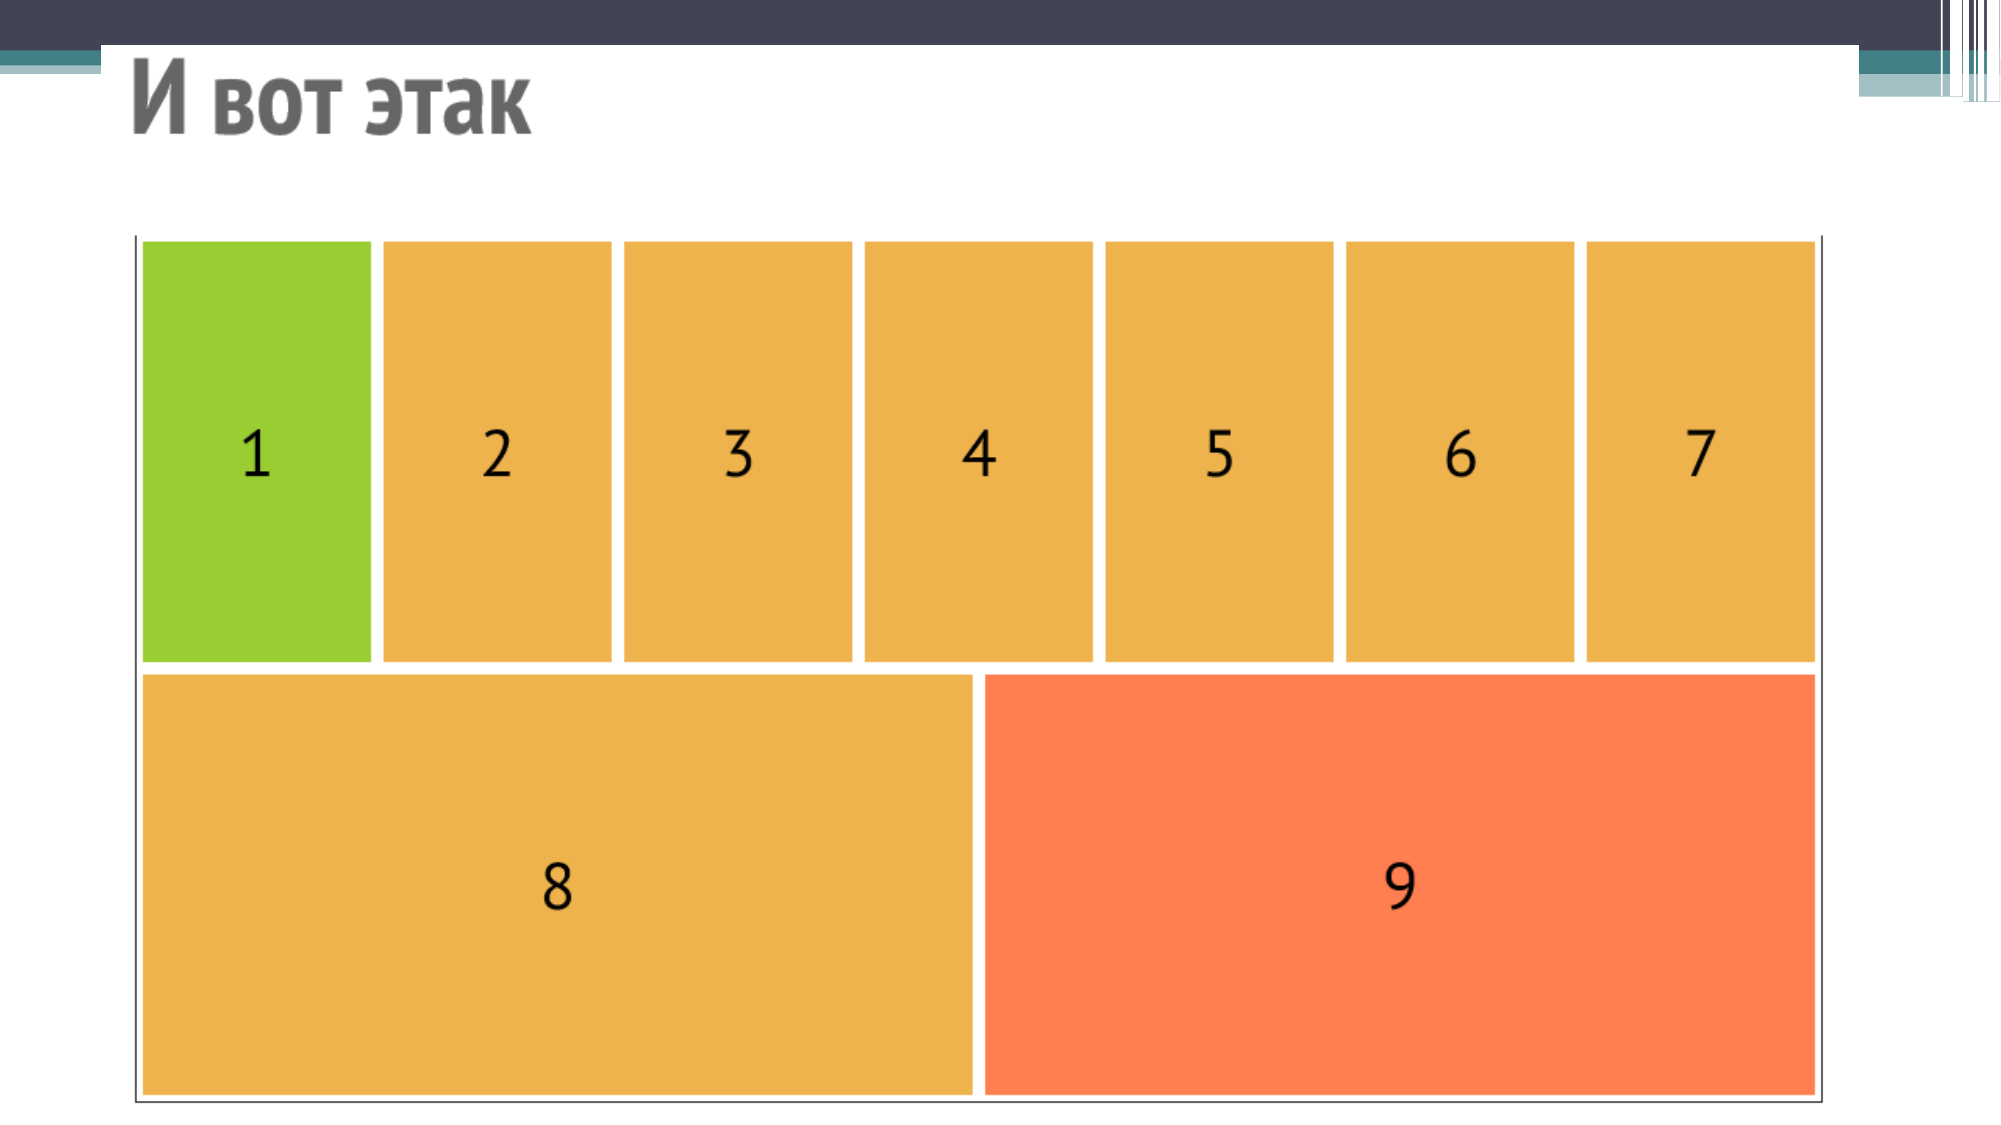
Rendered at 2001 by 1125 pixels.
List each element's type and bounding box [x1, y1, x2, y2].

picture [100, 45, 1860, 1125]
